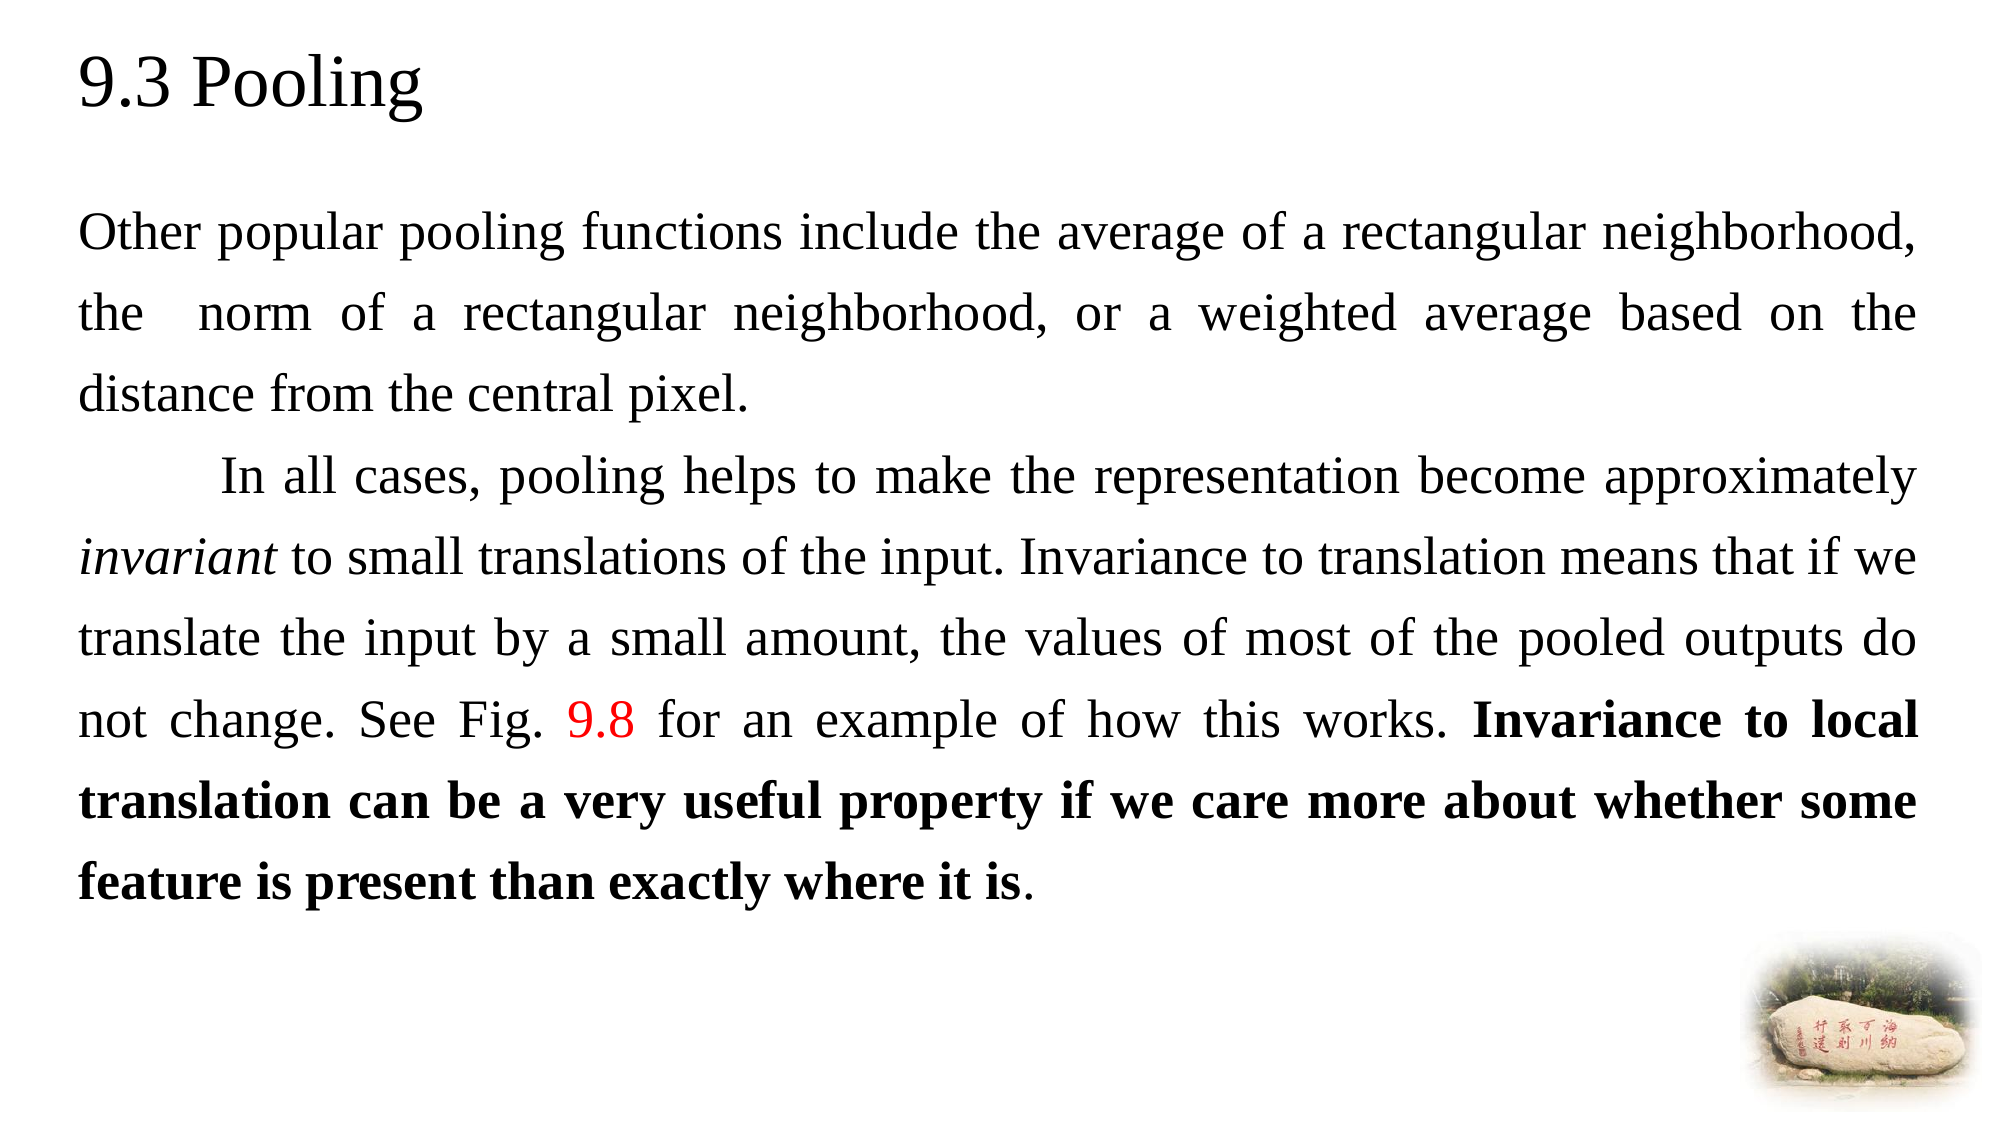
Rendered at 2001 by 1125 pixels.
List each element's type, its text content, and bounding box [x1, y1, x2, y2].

picture [1740, 927, 1985, 1112]
title 9.3 Pooling [63, 21, 1789, 142]
